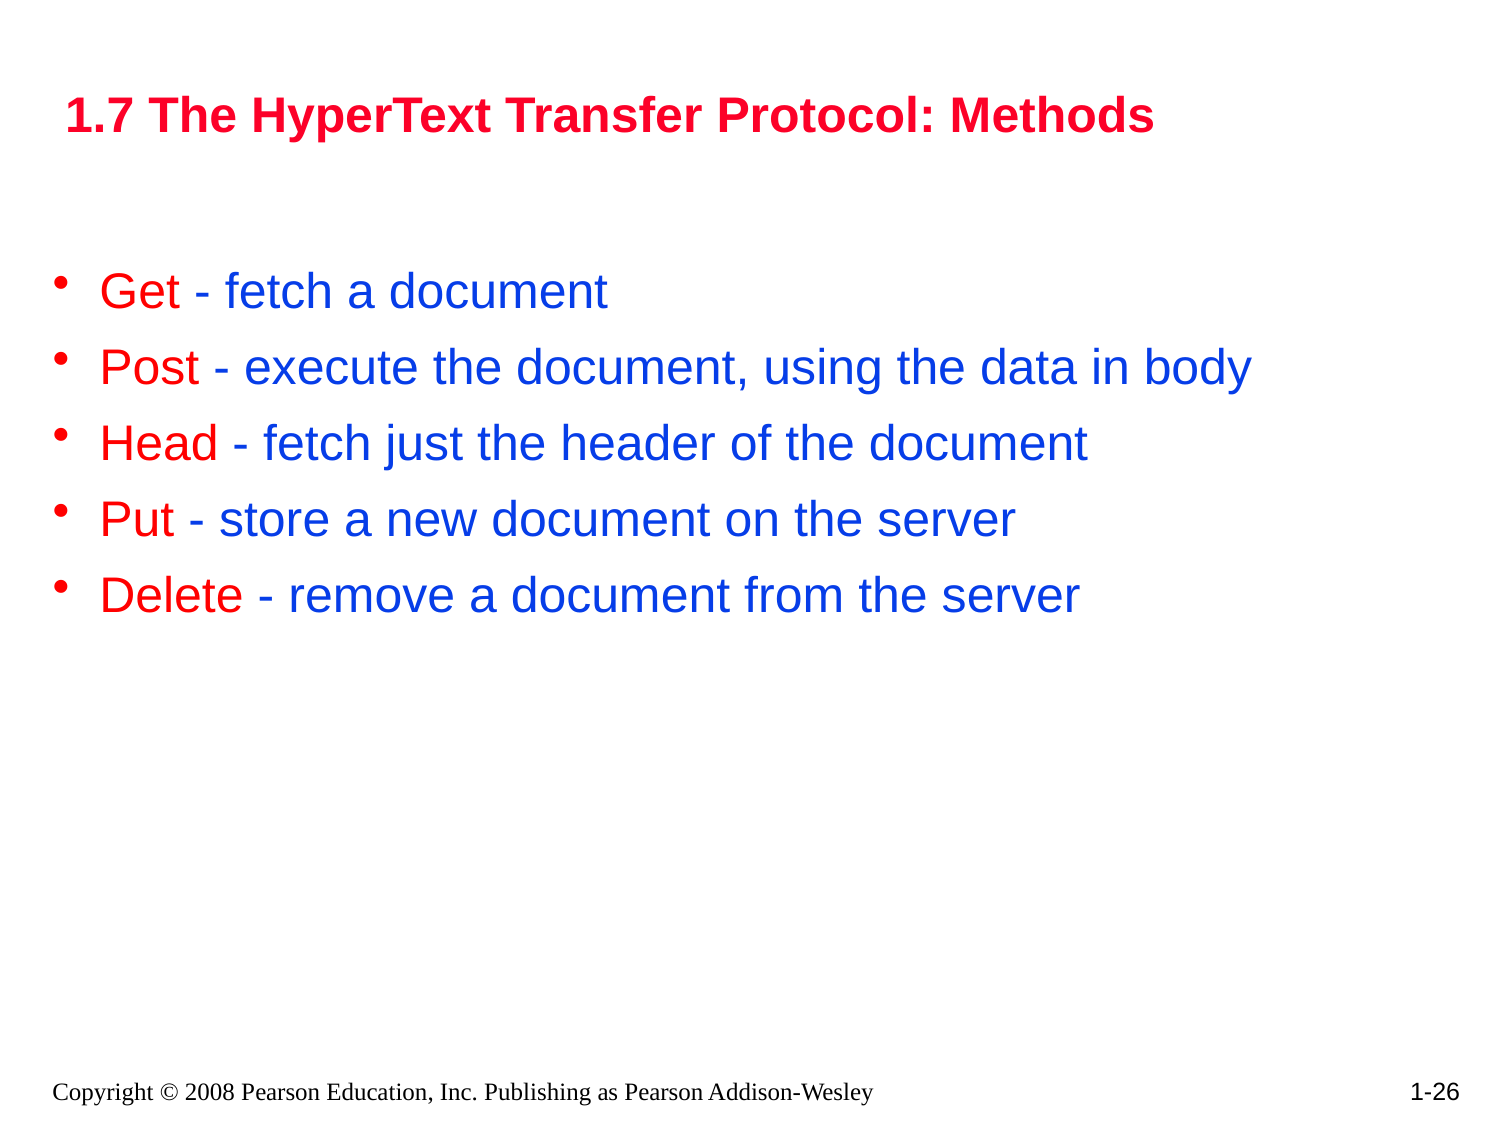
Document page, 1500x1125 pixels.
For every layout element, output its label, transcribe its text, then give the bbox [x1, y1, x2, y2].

title 1.7 The HyperText Transfer Protocol: Methods [50, 50, 1463, 150]
list Get - fetch a document Post - execute the document, using the data in body Head - fetch just the header of the document Put - store a new document on the server Delete - remove a document from the server [37, 174, 1450, 1038]
